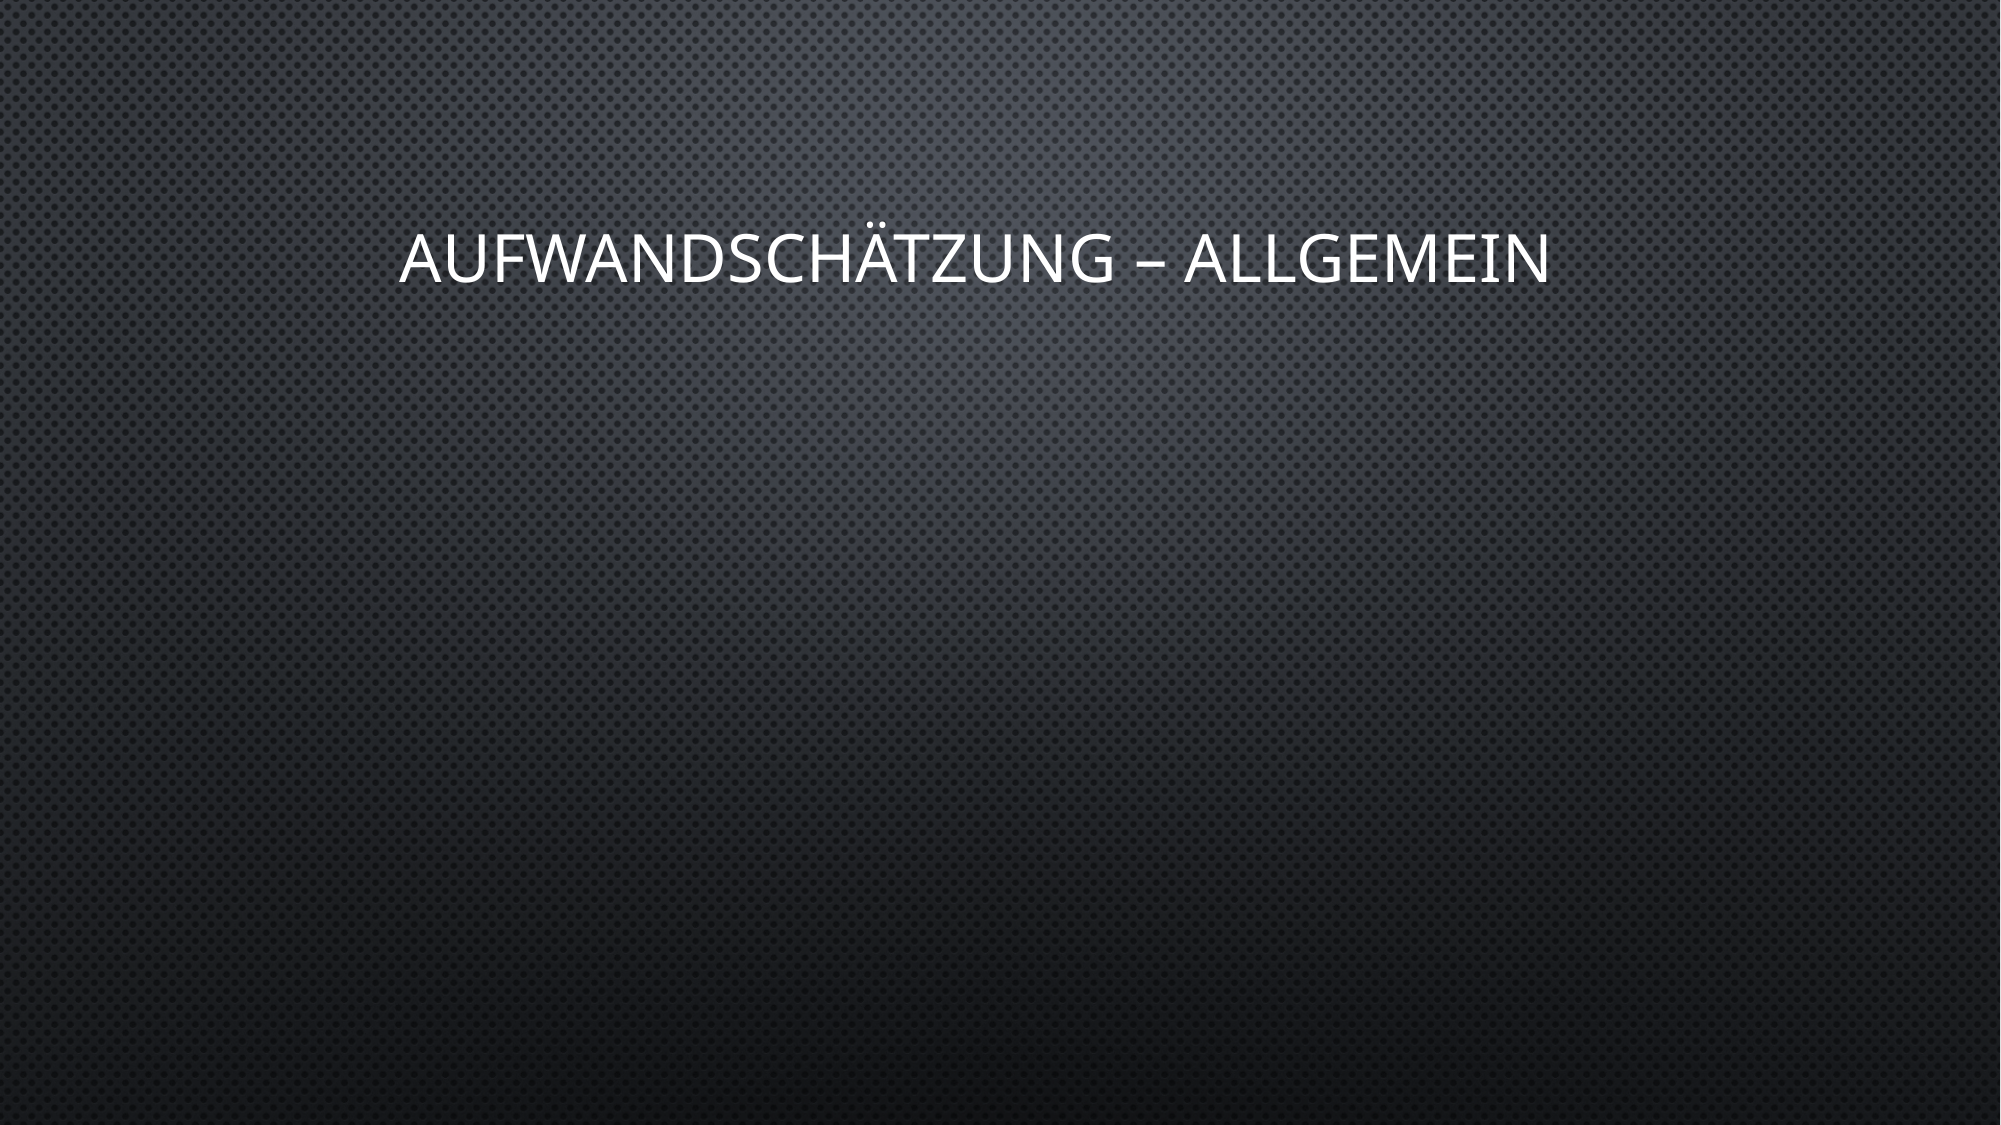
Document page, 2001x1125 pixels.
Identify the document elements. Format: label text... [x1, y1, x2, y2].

title Aufwandschätzung – Allgemein [187, 99, 1813, 413]
